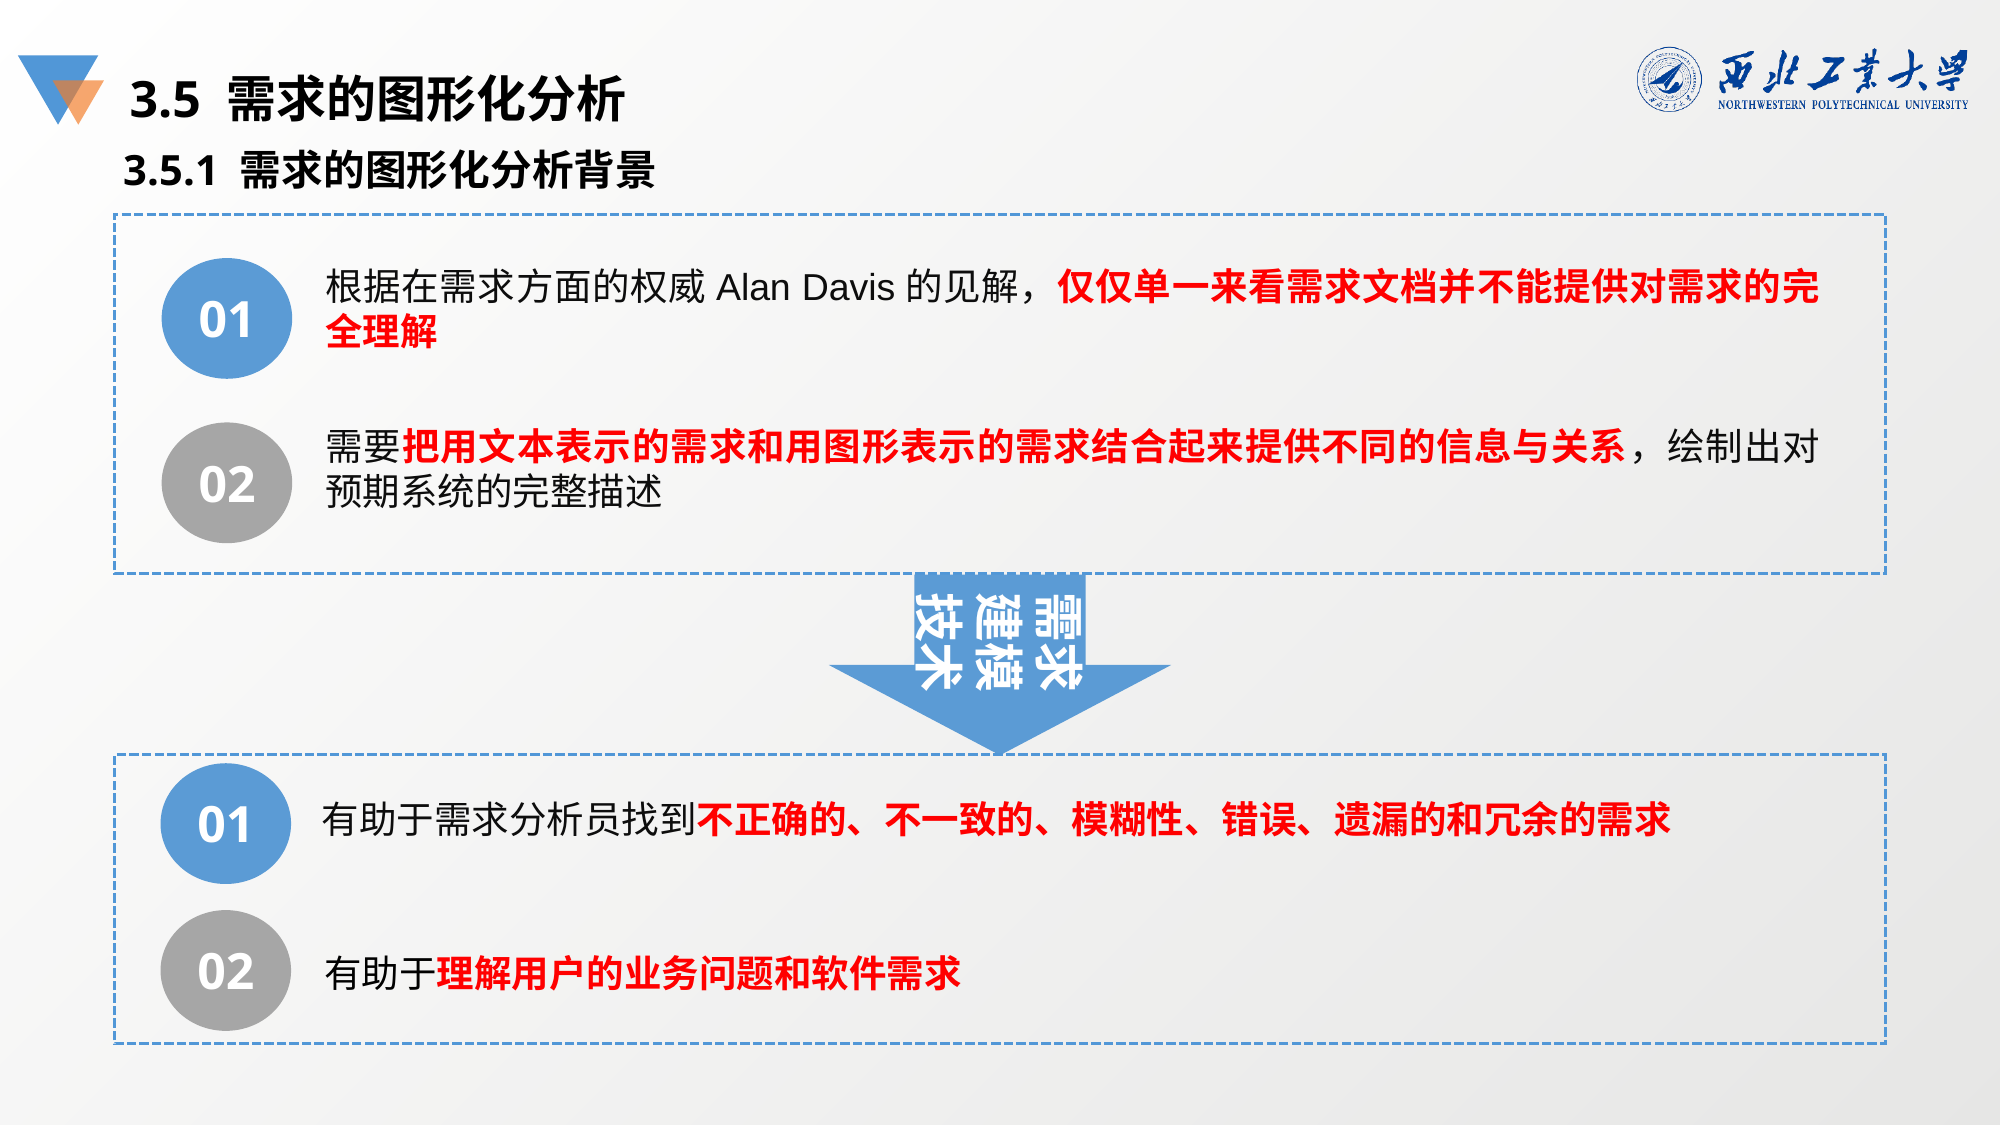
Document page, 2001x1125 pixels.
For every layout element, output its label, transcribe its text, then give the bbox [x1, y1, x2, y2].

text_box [160, 910, 292, 1031]
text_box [160, 763, 292, 885]
slide_number [137, 1042, 588, 1103]
text_box [114, 214, 1886, 574]
text_box [114, 754, 1886, 1044]
text_box 3.5 需求的图形化分析 [114, 60, 644, 136]
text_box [161, 422, 293, 544]
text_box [161, 258, 293, 379]
picture [1633, 38, 1970, 123]
slide_number [1412, 1042, 1863, 1103]
text_box 需求建模技术 [828, 573, 1172, 754]
text_box 3.5.1 需求的图形化分析背景 [108, 136, 1383, 202]
